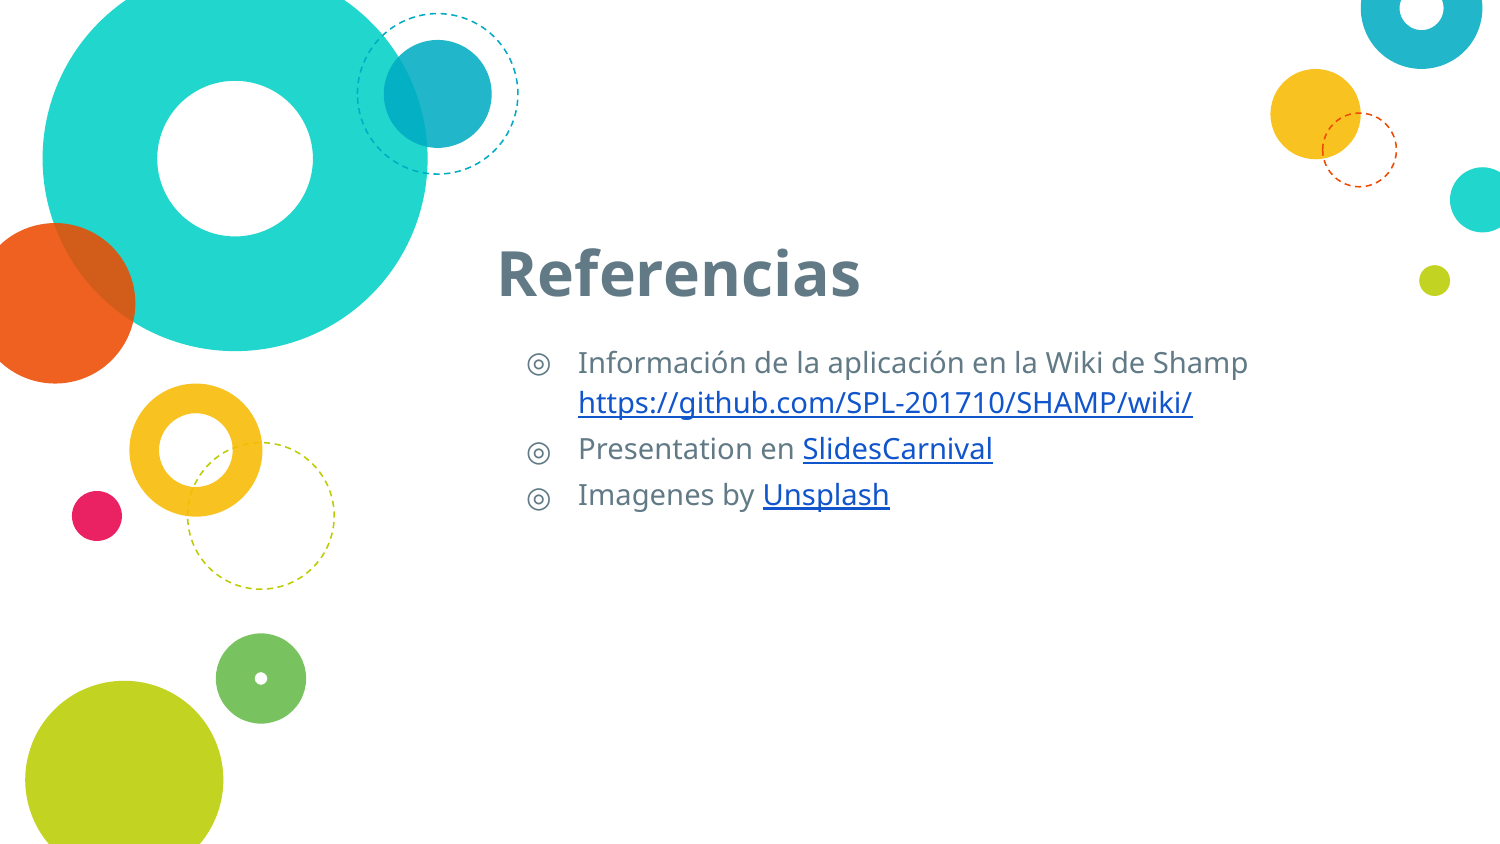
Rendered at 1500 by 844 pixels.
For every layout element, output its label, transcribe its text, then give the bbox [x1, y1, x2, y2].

title Referencias [481, 218, 1347, 324]
list Información de la aplicación en la Wiki de Shamp https://github.com/SPL-201710/SHAMP/wiki/ Presentation en SlidesCarnival Imagenes by Unsplash [488, 323, 1354, 597]
